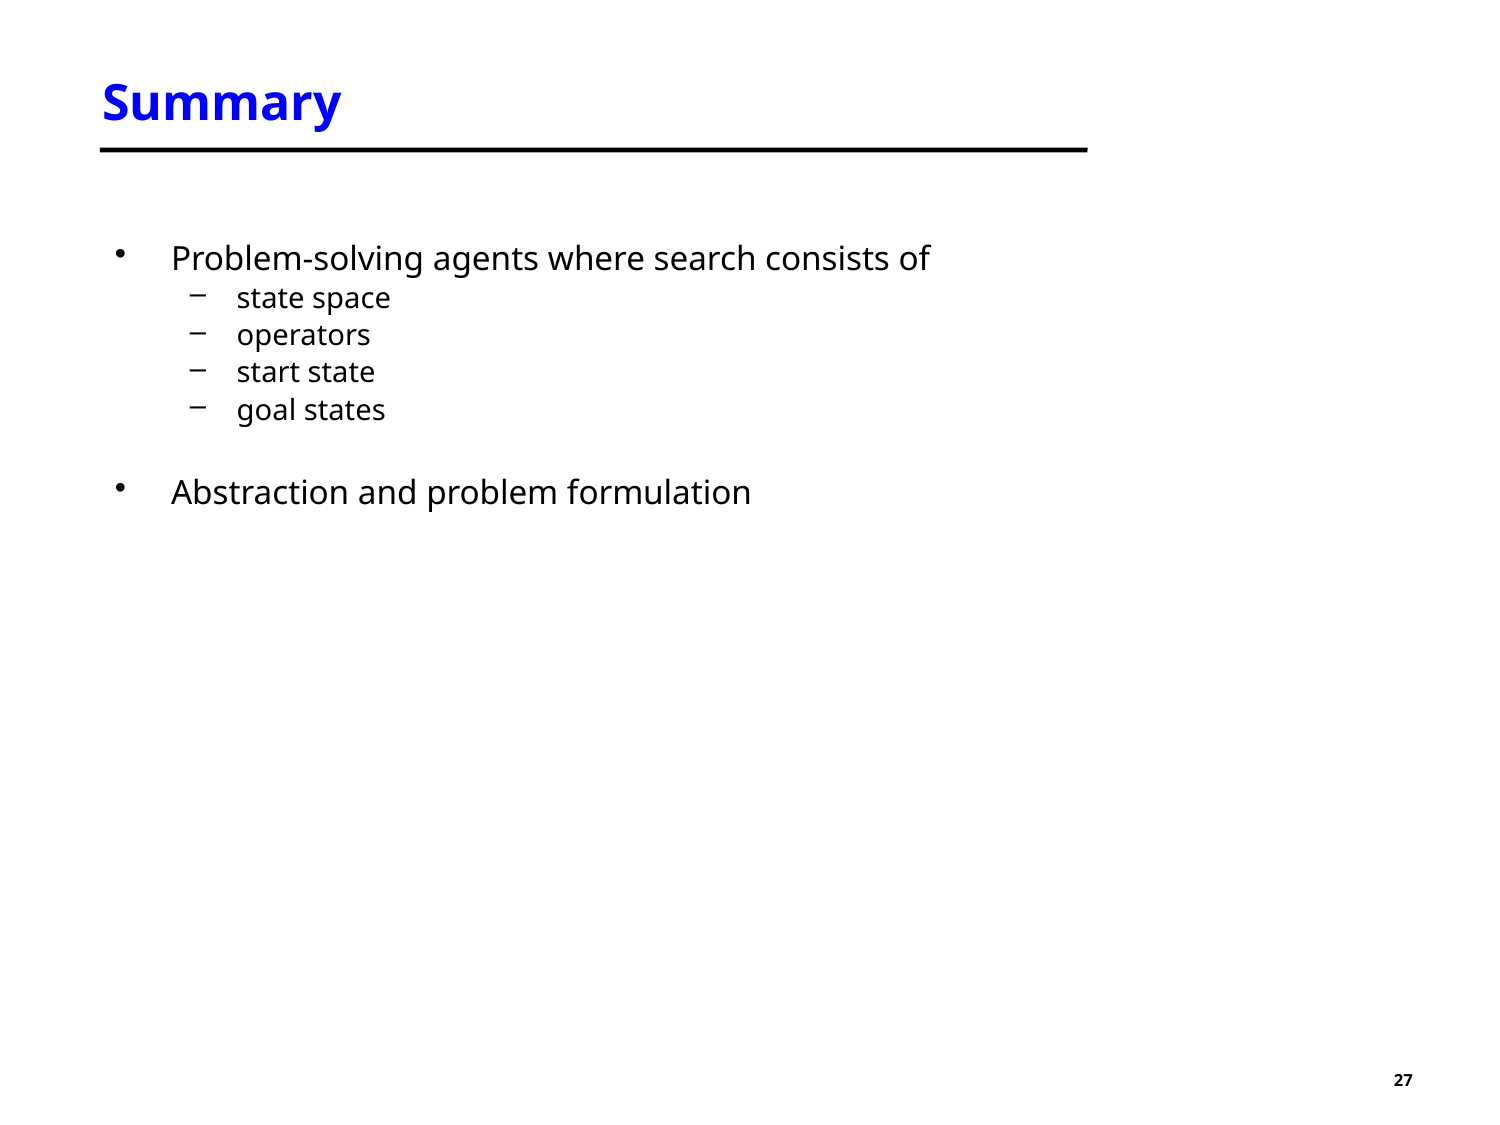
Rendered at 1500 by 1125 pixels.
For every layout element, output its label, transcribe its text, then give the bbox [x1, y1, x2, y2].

title Summary [87, 50, 1363, 150]
list Problem-solving agents where search consists of state space operators start state goal states Abstraction and problem formulation [99, 187, 1388, 1013]
